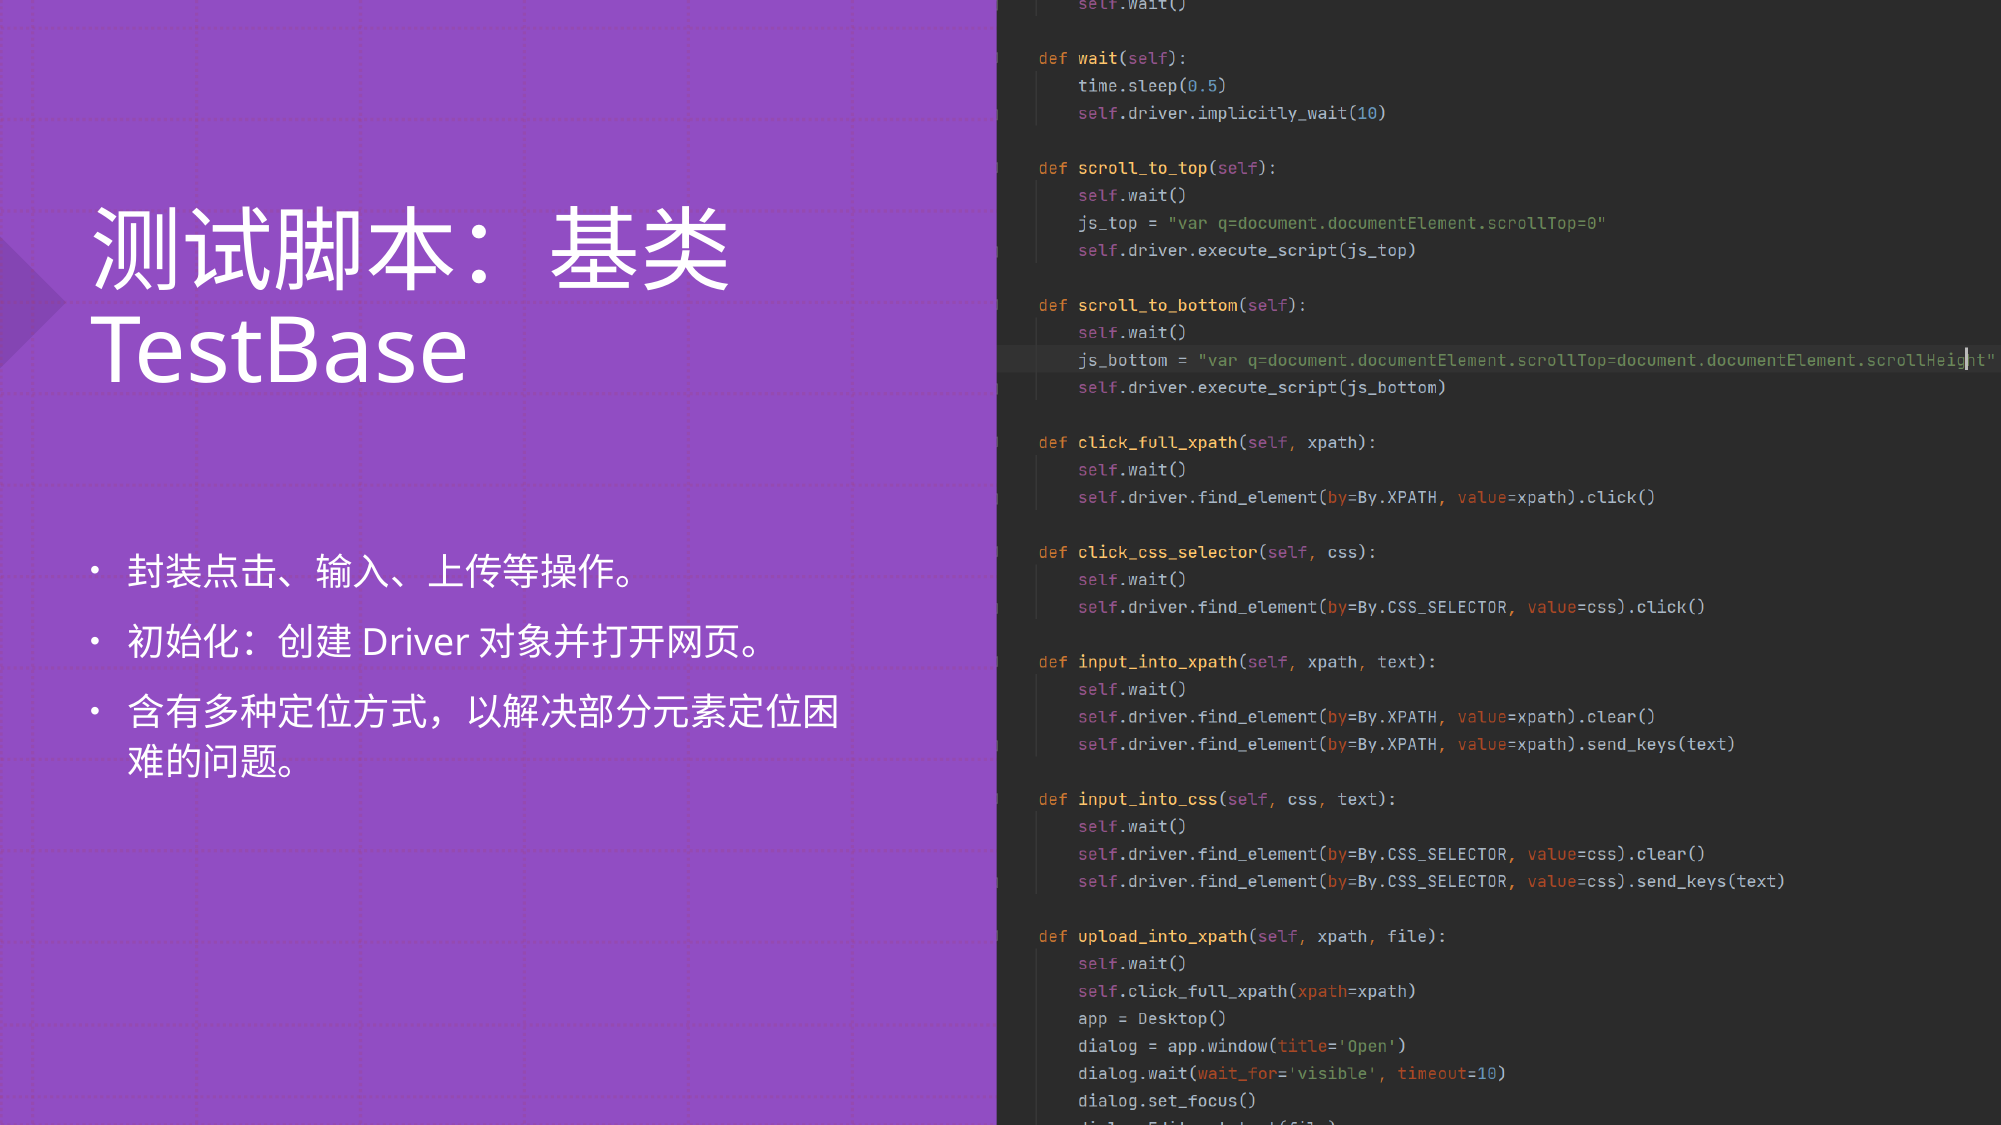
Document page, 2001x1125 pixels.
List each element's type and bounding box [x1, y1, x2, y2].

text_box [0, 0, 996, 1125]
picture [996, 0, 2001, 1125]
